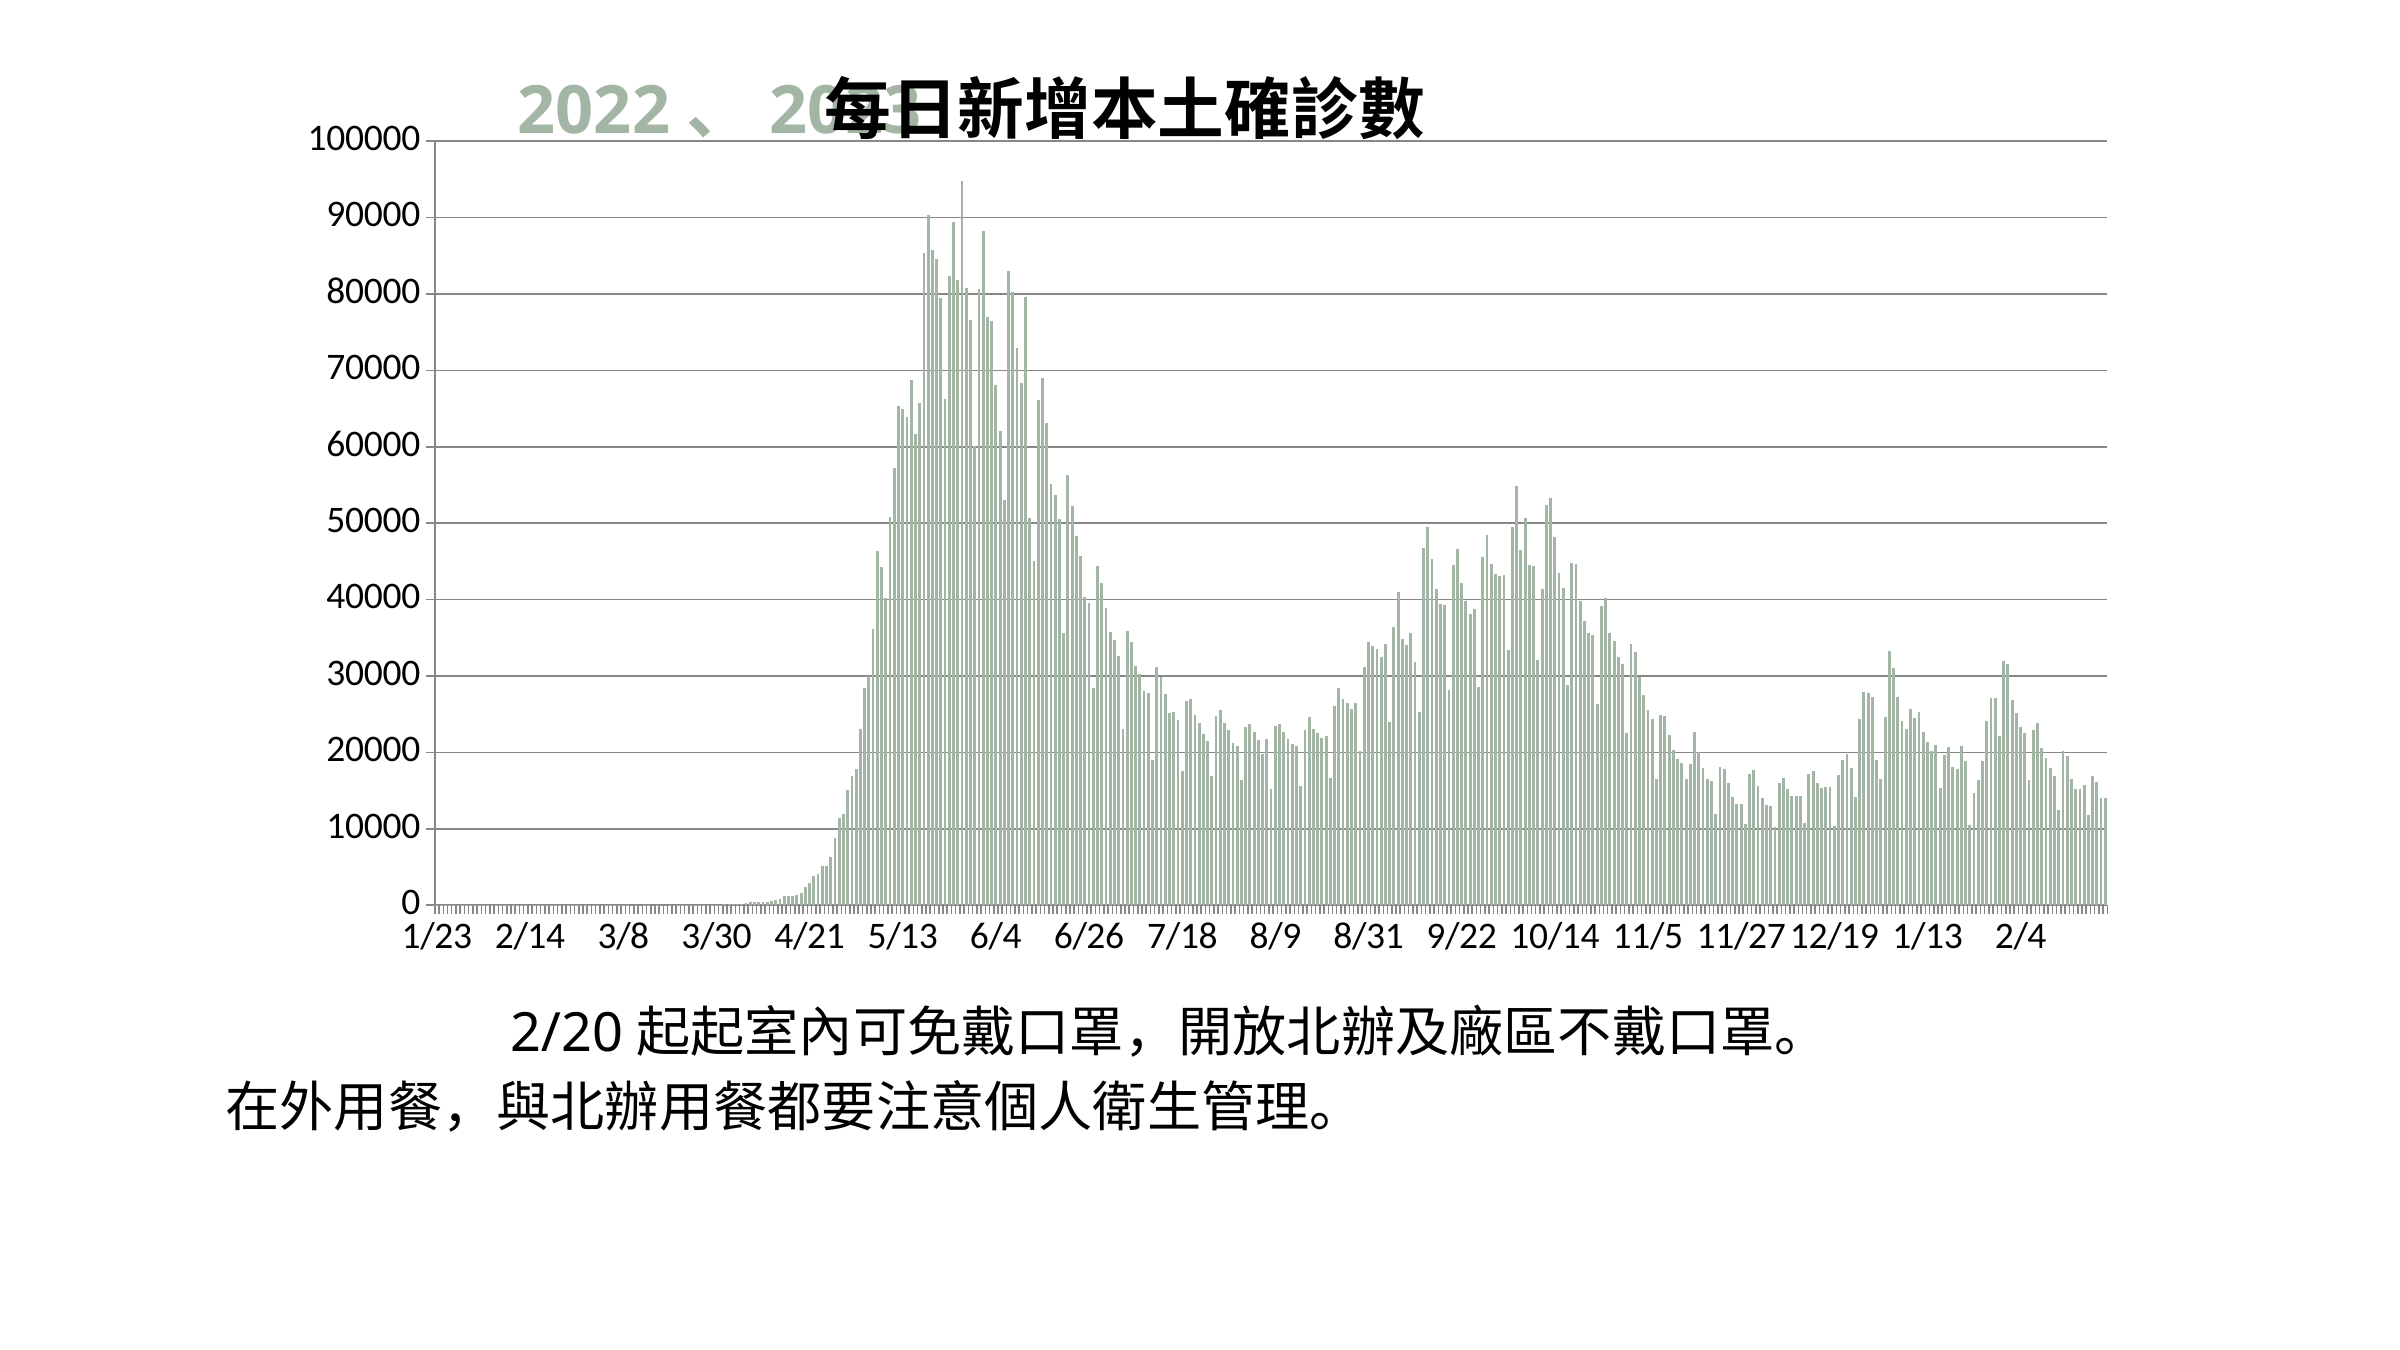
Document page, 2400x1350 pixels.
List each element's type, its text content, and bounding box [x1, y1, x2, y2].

chart [269, 104, 2146, 976]
text_box 在外用餐，與北辦用餐都要注意個人衛生管理。 [210, 1064, 1380, 1145]
text_box 2022、2023 [502, 59, 809, 104]
text_box 每日新增本土確診數 [809, 59, 1441, 104]
text_box 2/20起起室內可免戴口罩，開放北辦及廠區不戴口罩。 [495, 989, 1845, 1070]
